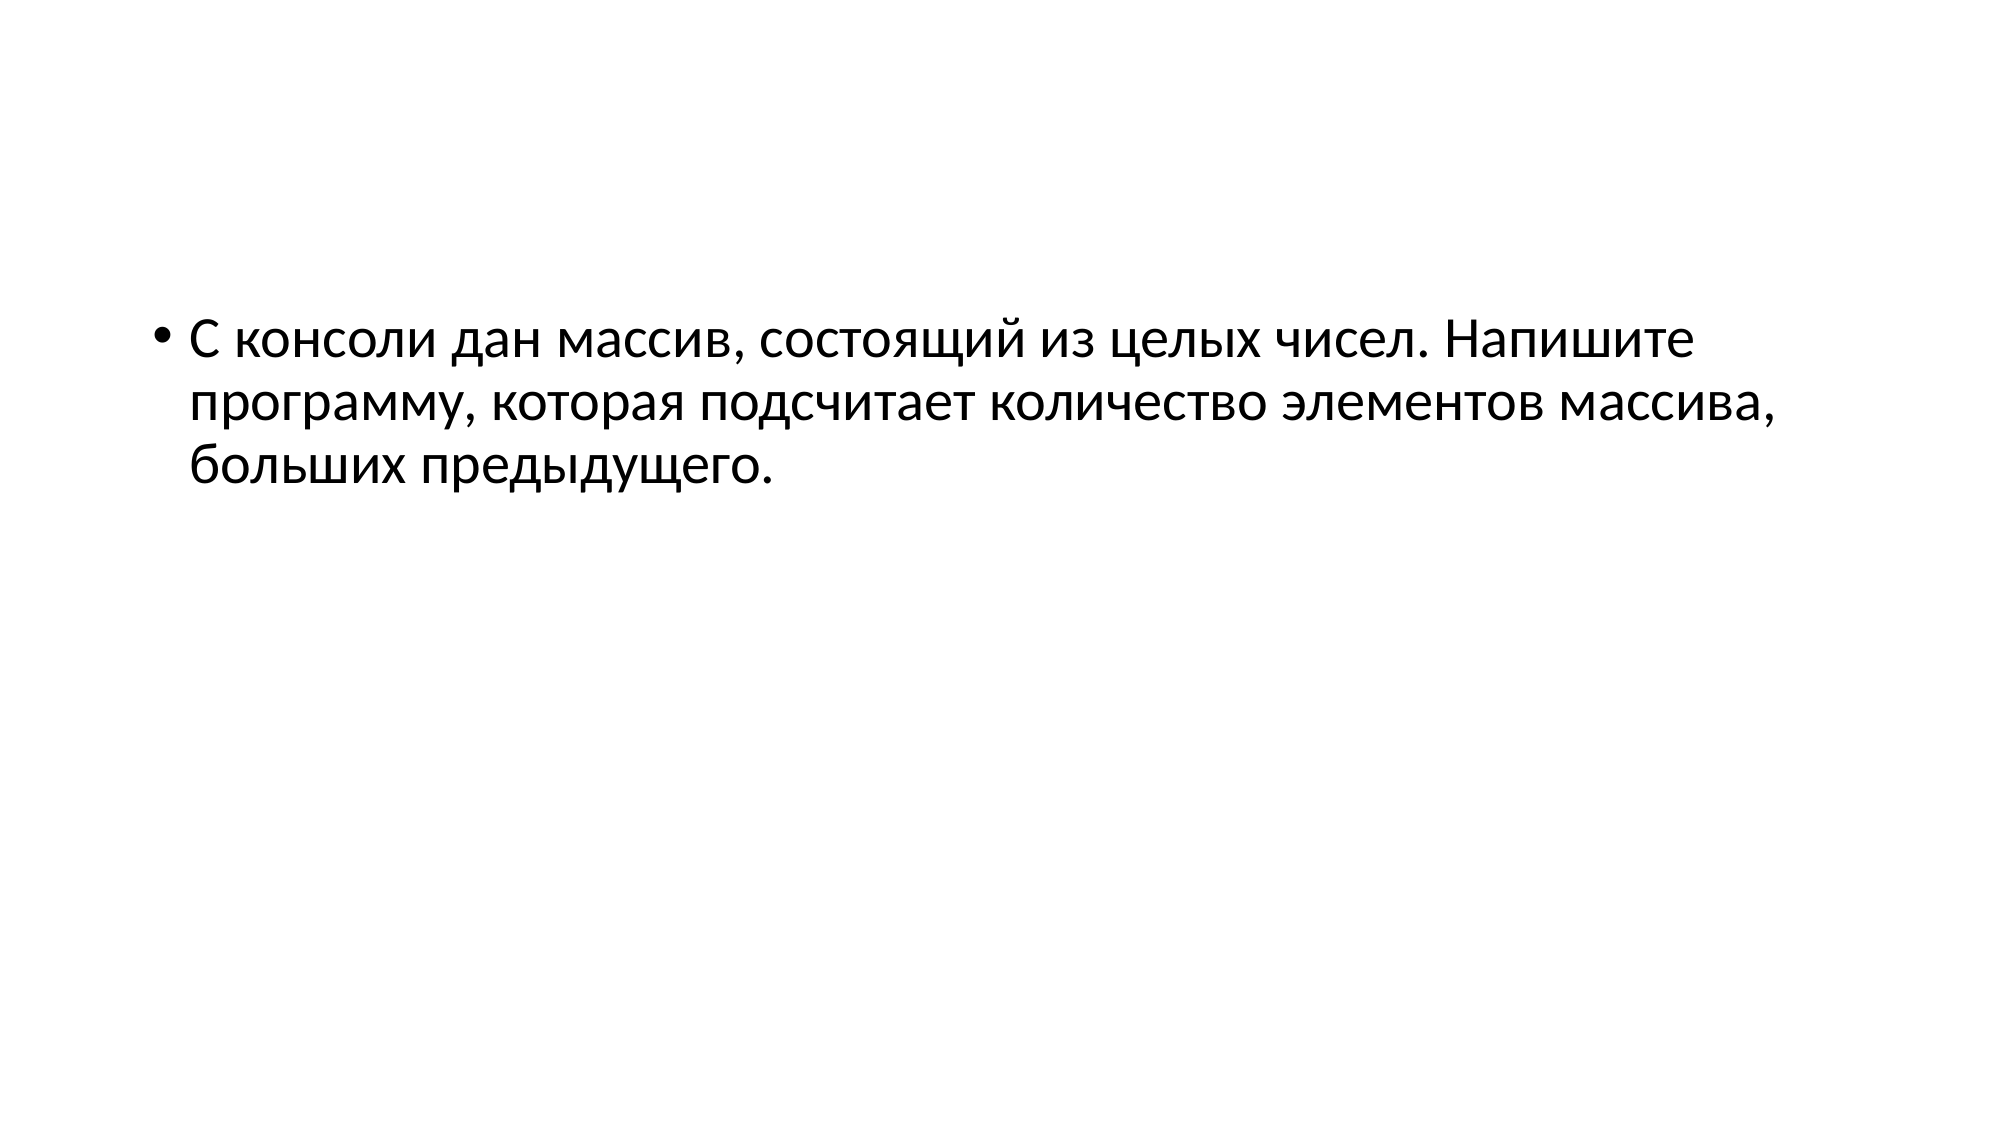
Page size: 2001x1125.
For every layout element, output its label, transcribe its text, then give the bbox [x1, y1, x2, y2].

list С консоли дан массив, состоящий из целых чисел. Напишите программу, которая подсчитает количество элементов массива, больших предыдущего. [137, 299, 1863, 1014]
